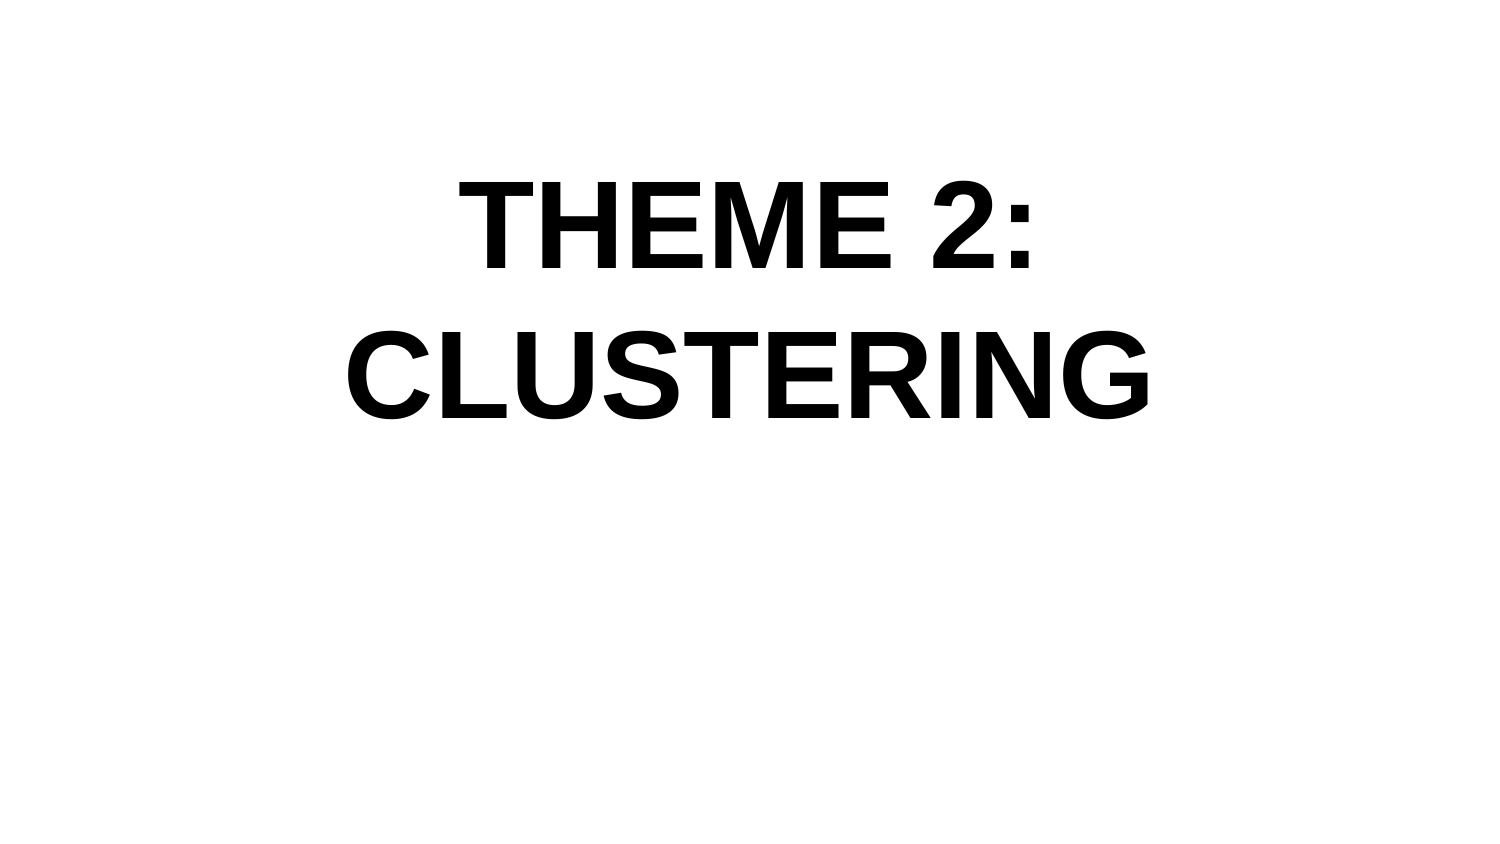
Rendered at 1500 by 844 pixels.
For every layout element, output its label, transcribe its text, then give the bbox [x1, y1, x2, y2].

title THEME 2: CLUSTERING [51, 122, 1449, 459]
